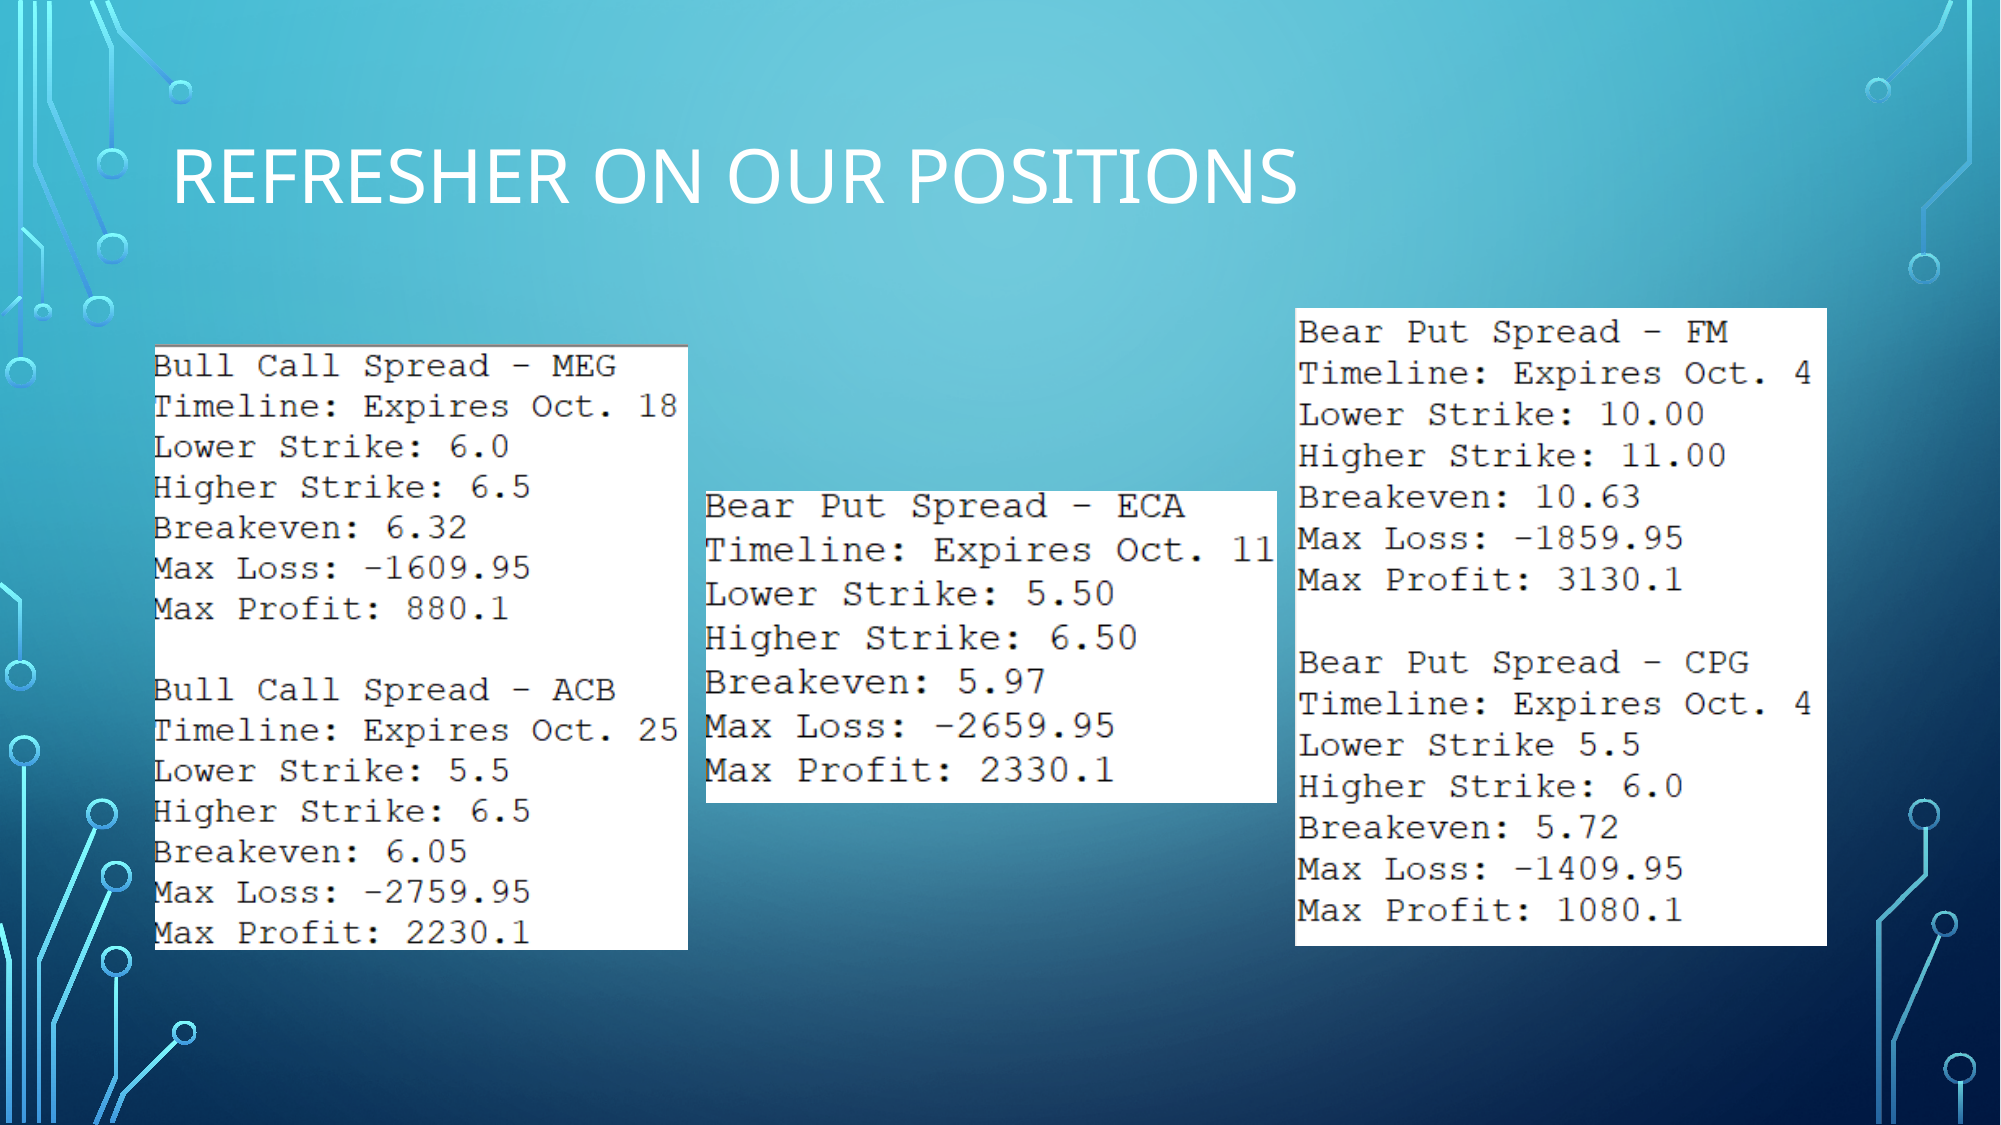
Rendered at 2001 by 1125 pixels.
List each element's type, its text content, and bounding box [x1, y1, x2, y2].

picture [155, 343, 688, 951]
picture [706, 491, 1277, 804]
picture [1295, 308, 1827, 946]
title Refresher on OUR Positions [155, 58, 1781, 301]
